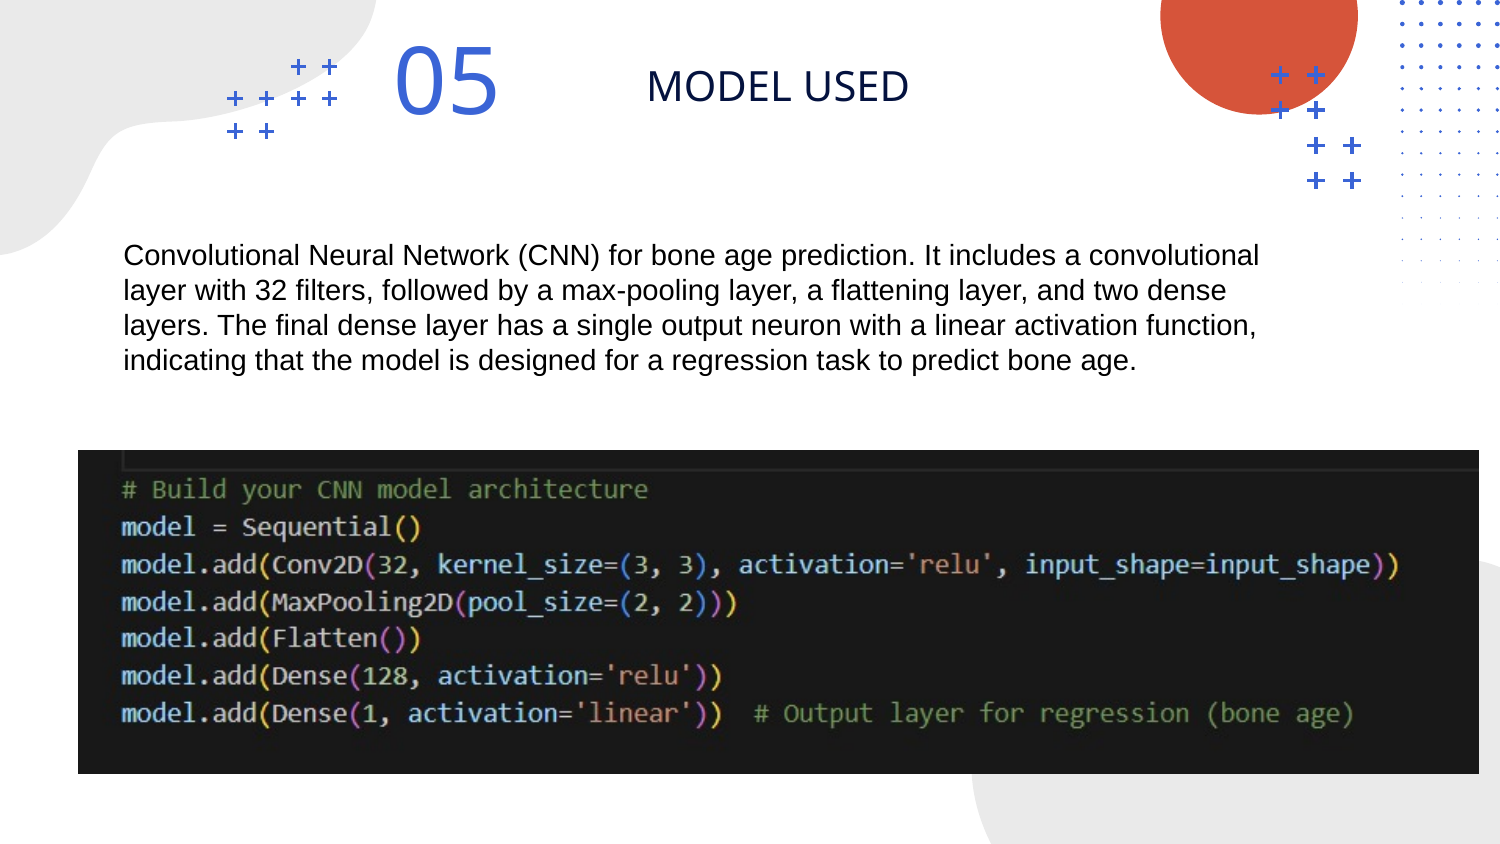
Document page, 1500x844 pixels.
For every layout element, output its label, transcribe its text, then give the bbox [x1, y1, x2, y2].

text_box 05 [344, 8, 517, 146]
title MODEL USED [517, 45, 1041, 146]
picture [77, 450, 1479, 775]
text_box Convolutional Neural Network (CNN) for bone age prediction. It includes a convolutional layer with 32 filters, followed by a max-pooling layer, a flattening layer, and two dense layers. The final dense layer has a single output neuron with a linear activation function, indicating that the model is designed for a regression task to predict bone age. [108, 229, 1331, 384]
